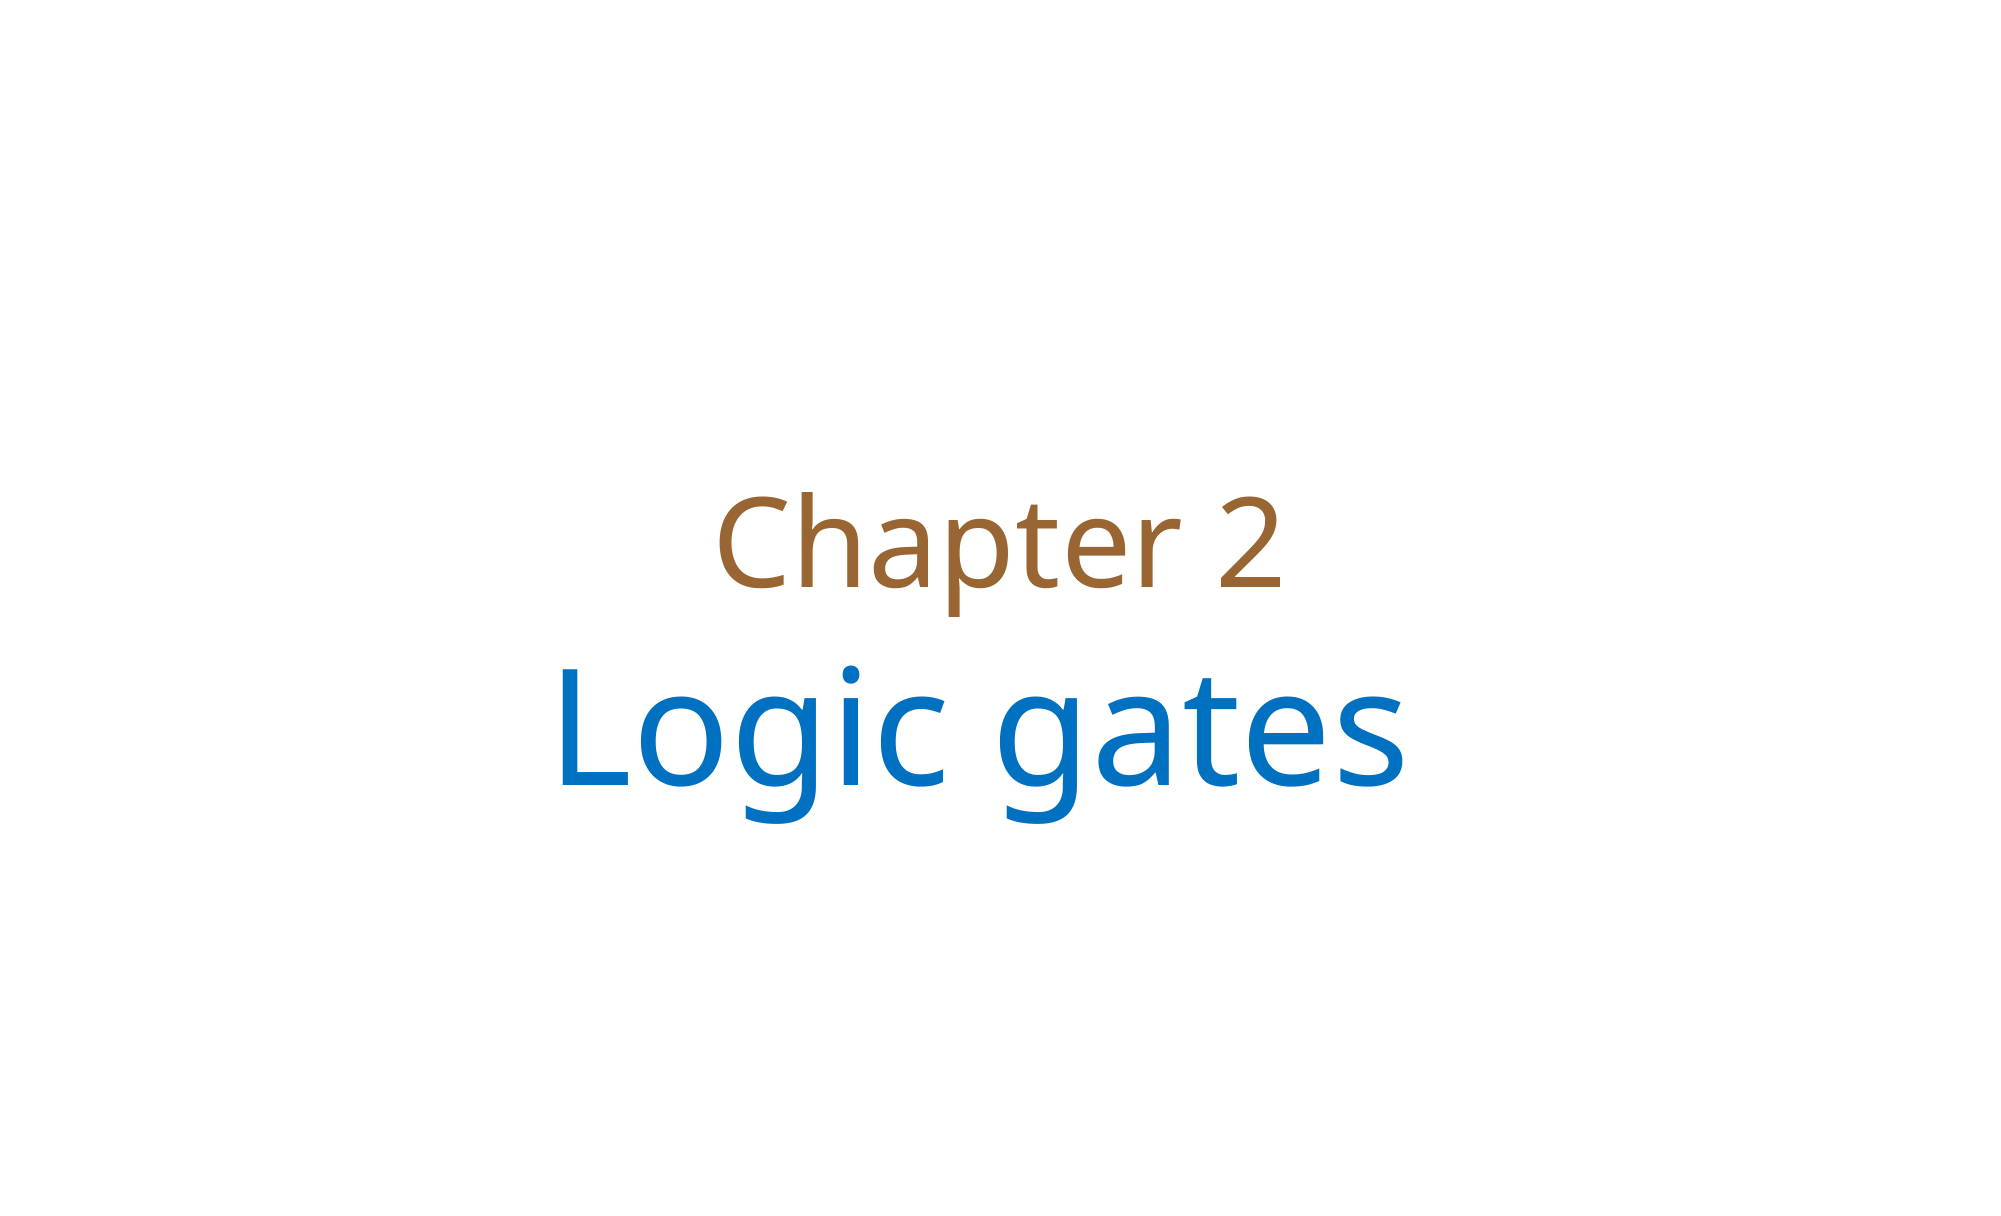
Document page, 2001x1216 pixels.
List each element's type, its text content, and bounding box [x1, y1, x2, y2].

title Chapter 2 [249, 198, 1750, 622]
subtitle Logic gates [249, 638, 1750, 932]
